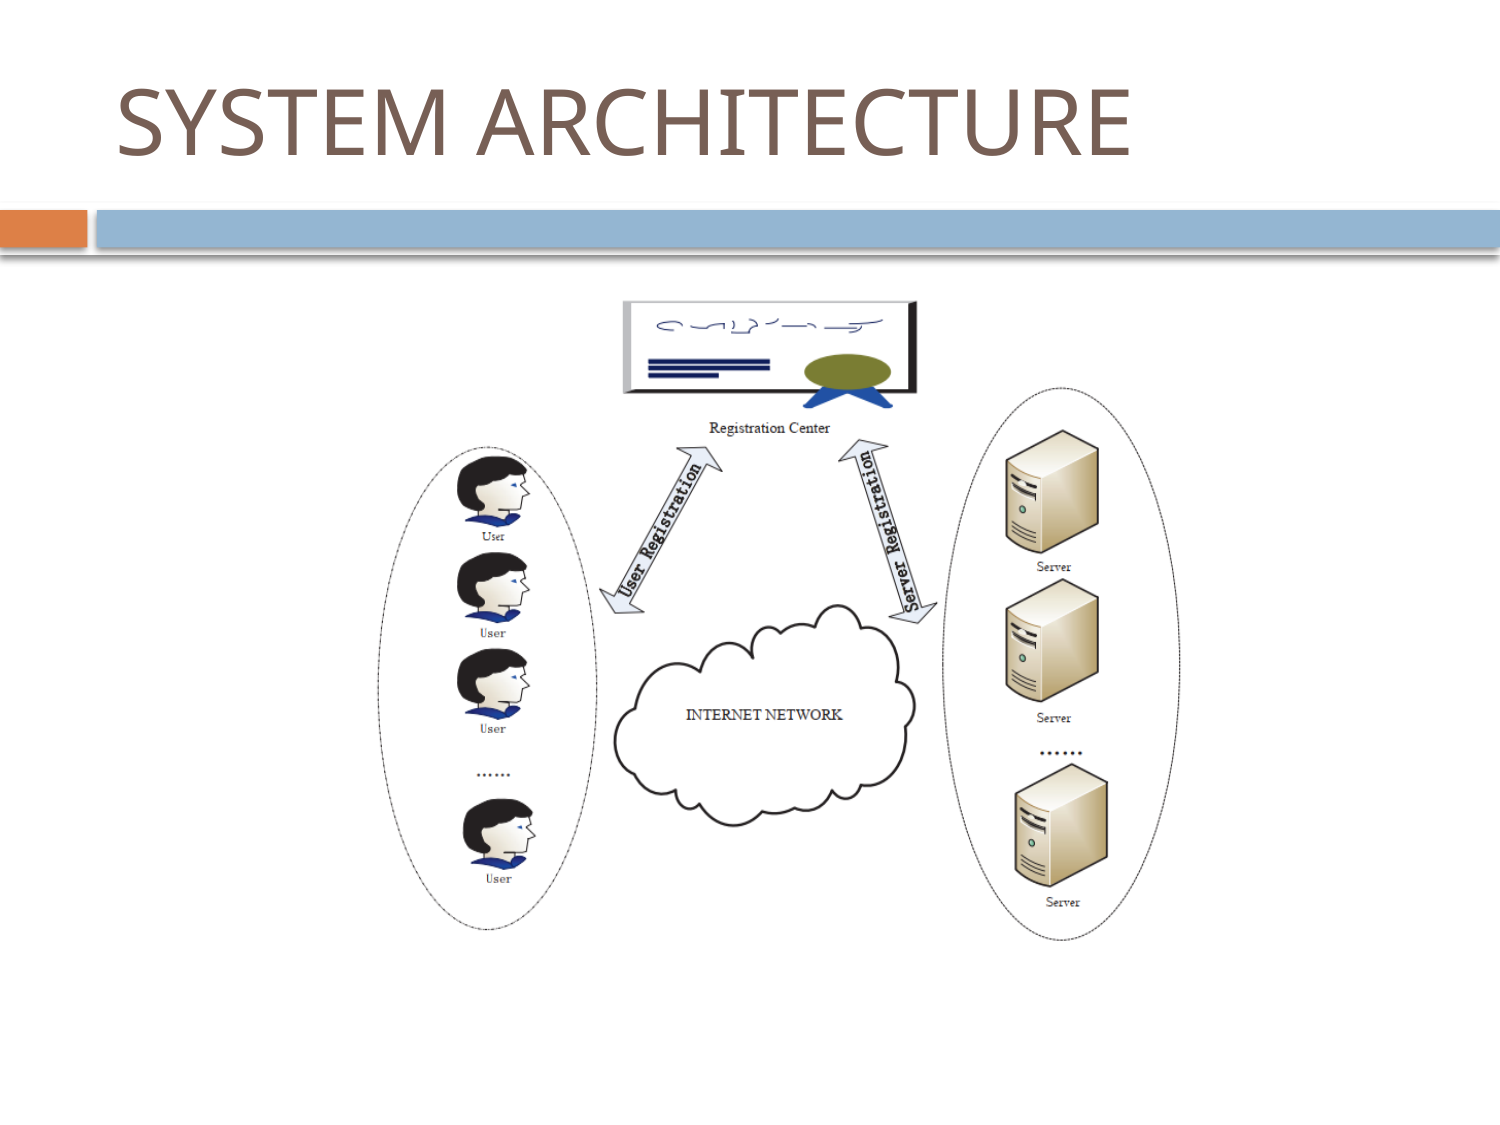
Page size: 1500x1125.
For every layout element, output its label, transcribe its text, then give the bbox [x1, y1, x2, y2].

picture [262, 287, 1226, 963]
title SYSTEM ARCHITECTURE [100, 37, 1438, 200]
